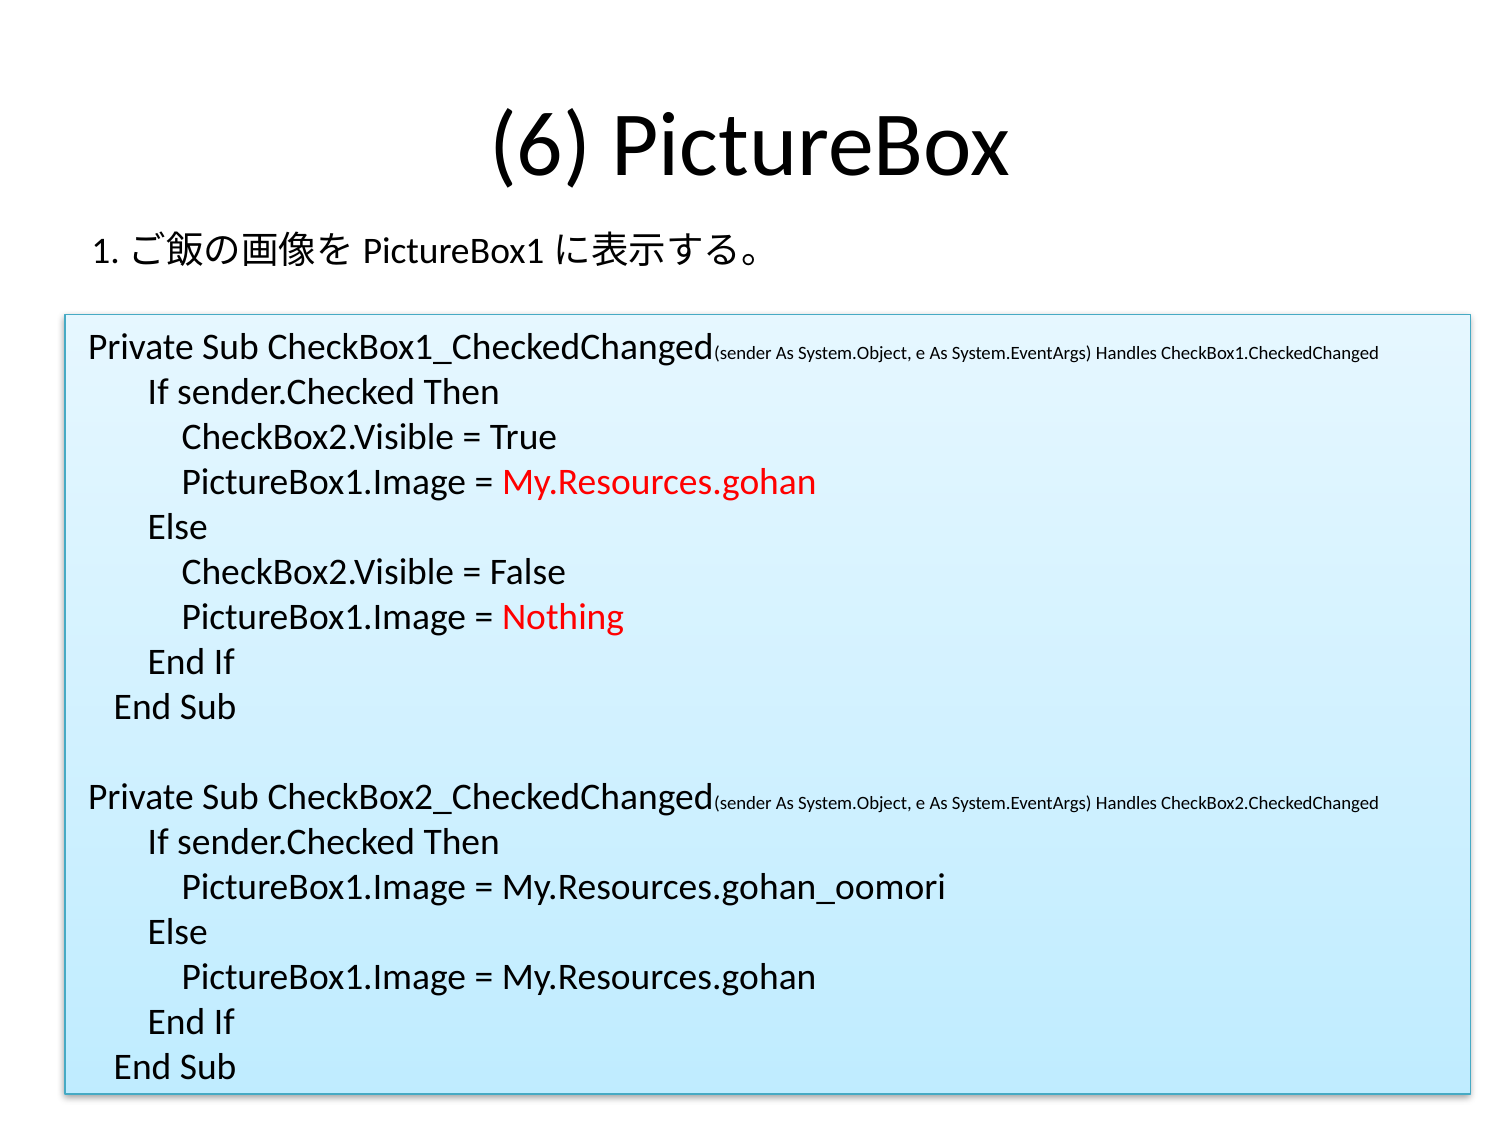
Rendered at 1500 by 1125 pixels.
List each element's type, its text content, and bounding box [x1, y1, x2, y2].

text_box 1.ご飯の画像をPictureBox1に表示する。 [76, 218, 1500, 278]
title (6) PictureBox [75, 45, 1425, 233]
text_box Private Sub CheckBox1_CheckedChanged(sender As System.Object, e As System.EventArgs) Handles CheckBox1.CheckedChanged If sender.Checked Then CheckBox2.Visible = True PictureBox1.Image = My.Resources.gohan Else CheckBox2.Visible = False PictureBox1.Image = Nothing End If End Sub Private Sub CheckBox2_CheckedChanged(sender As System.Object, e As System.EventArgs) Handles CheckBox2.CheckedChanged If sender.Checked Then PictureBox1.Image = My.Resources.gohan_oomori Else PictureBox1.Image = My.Resources.gohan End If End Sub [64, 314, 1471, 1095]
